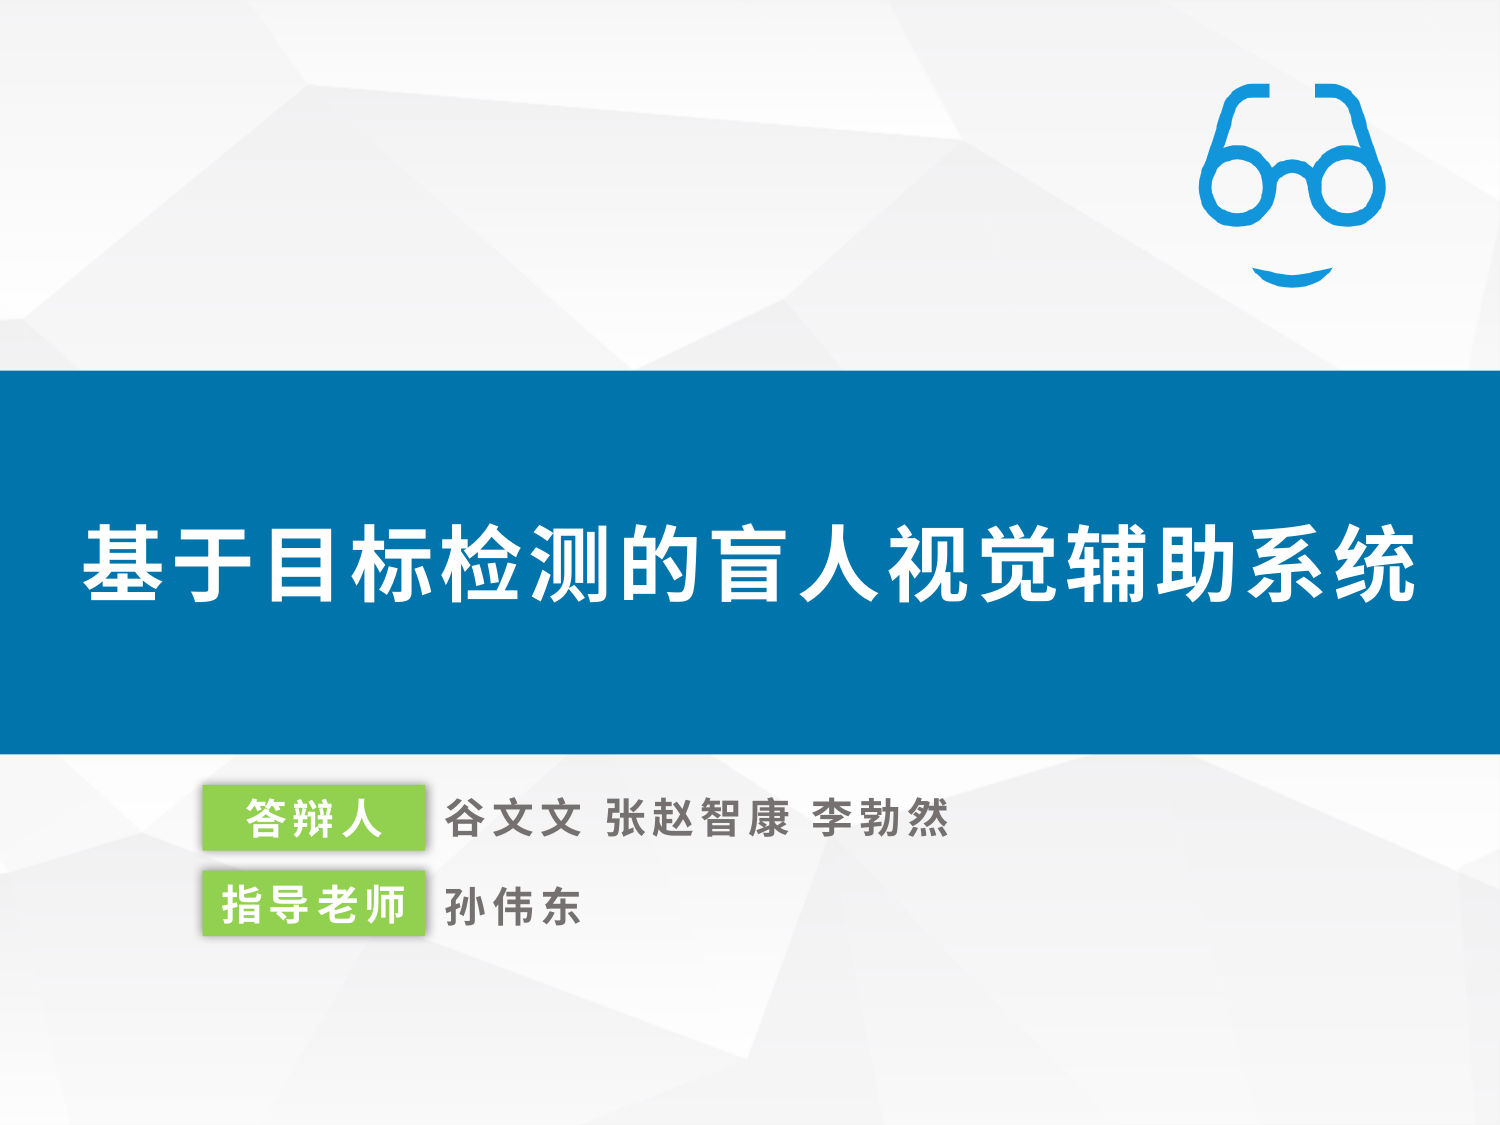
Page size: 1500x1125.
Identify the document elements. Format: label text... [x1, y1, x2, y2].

text_box 指导老师 [202, 869, 426, 937]
picture [0, 755, 1500, 1125]
text_box [0, 369, 1500, 755]
text_box 基于目标检测的盲人视觉辅助系统 [13, 504, 1487, 620]
picture [0, 0, 1500, 369]
text_box 答辩人 [202, 784, 426, 852]
text_box 孙伟东 [429, 873, 619, 938]
text_box 谷文文 张赵智康 李勃然 [429, 784, 983, 850]
